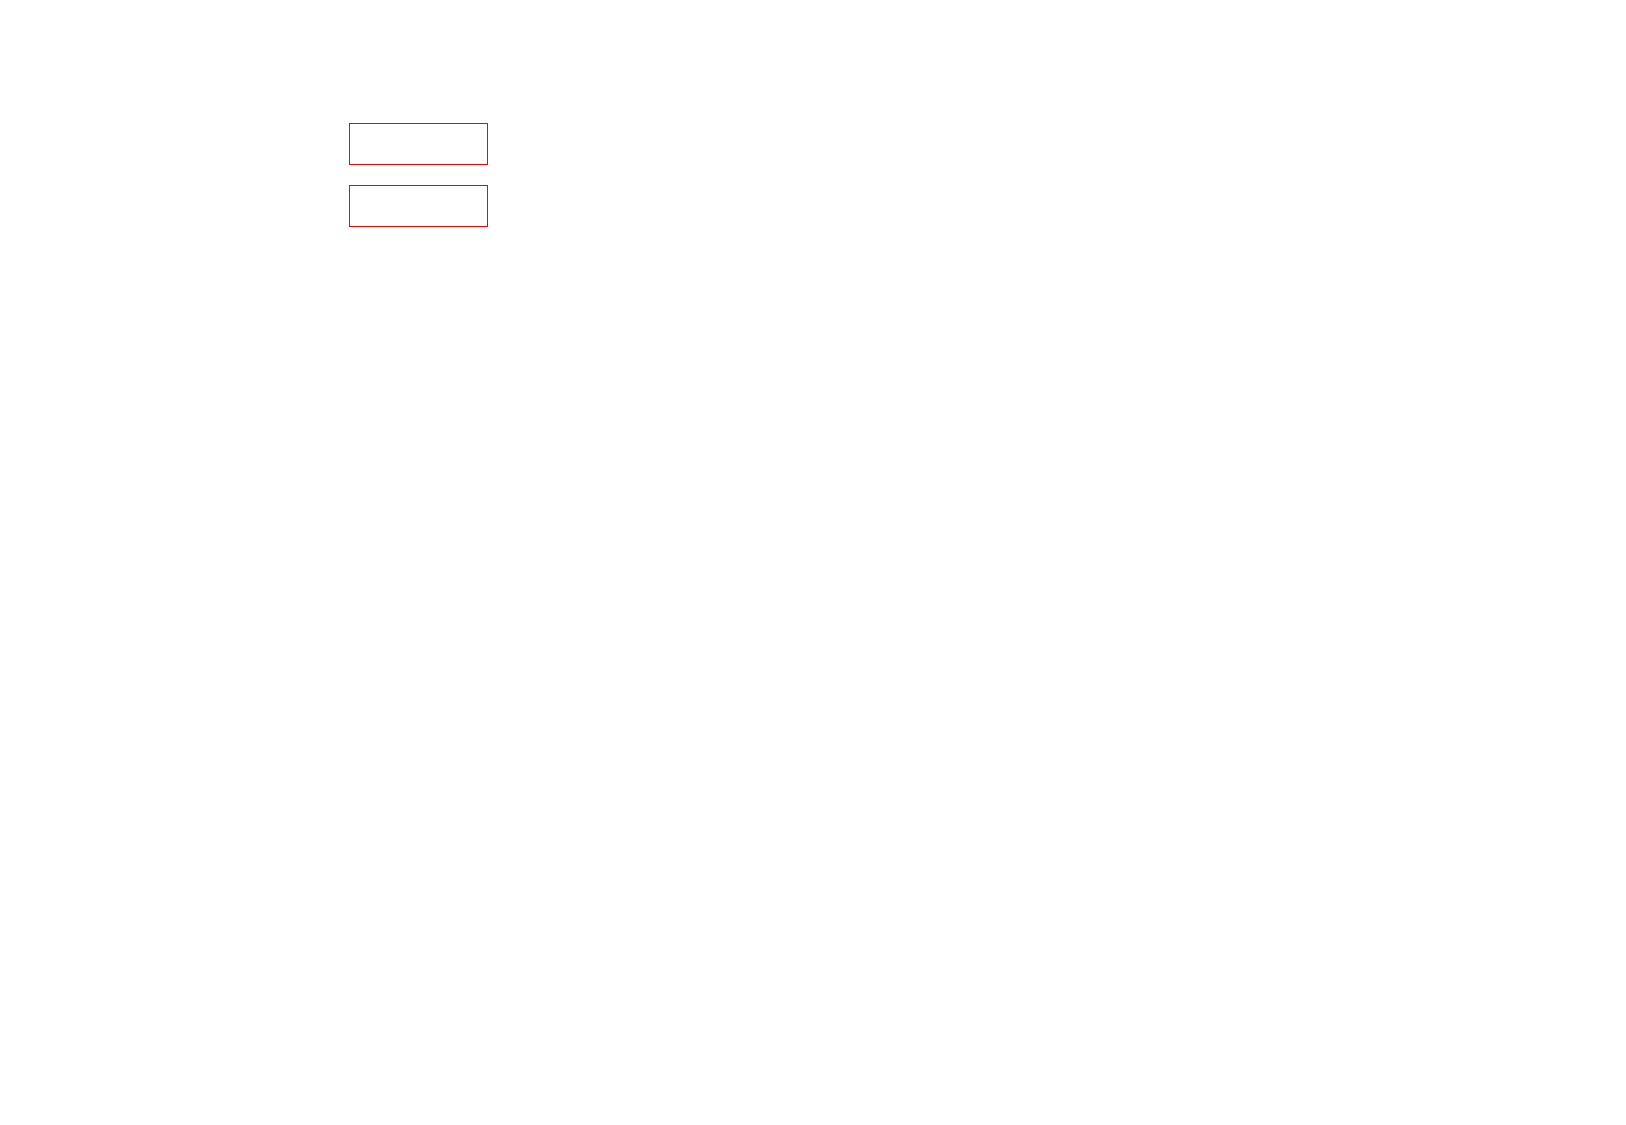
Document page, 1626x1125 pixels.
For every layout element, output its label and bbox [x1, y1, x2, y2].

text_box [349, 123, 488, 165]
text_box [349, 185, 488, 227]
